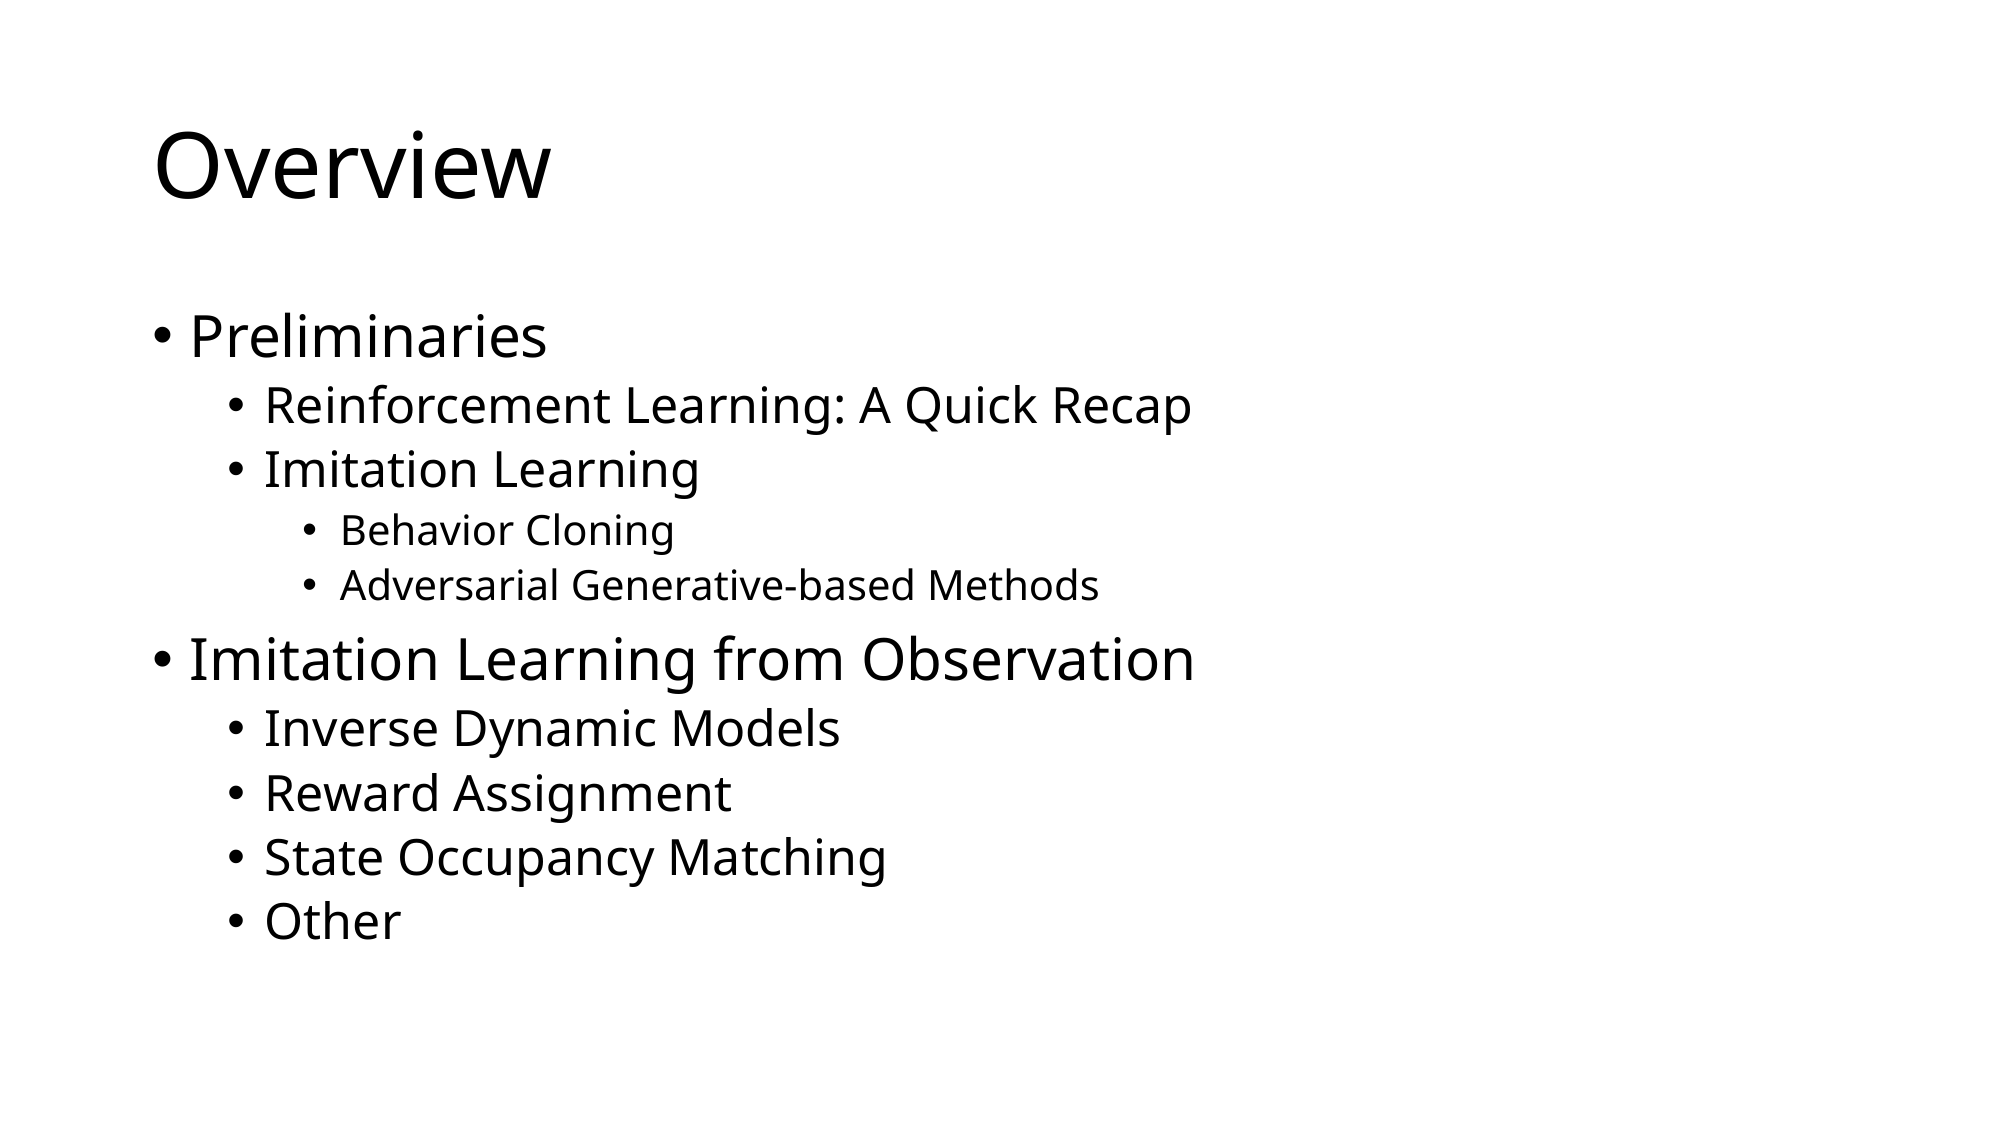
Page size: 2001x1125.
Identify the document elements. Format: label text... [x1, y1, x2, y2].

title Overview [137, 59, 1863, 278]
list Preliminaries Reinforcement Learning: A Quick Recap Imitation Learning Behavior Cloning Adversarial Generative-based Methods Imitation Learning from Observation Inverse Dynamic Models Reward Assignment State Occupancy Matching Other [137, 299, 1863, 1014]
